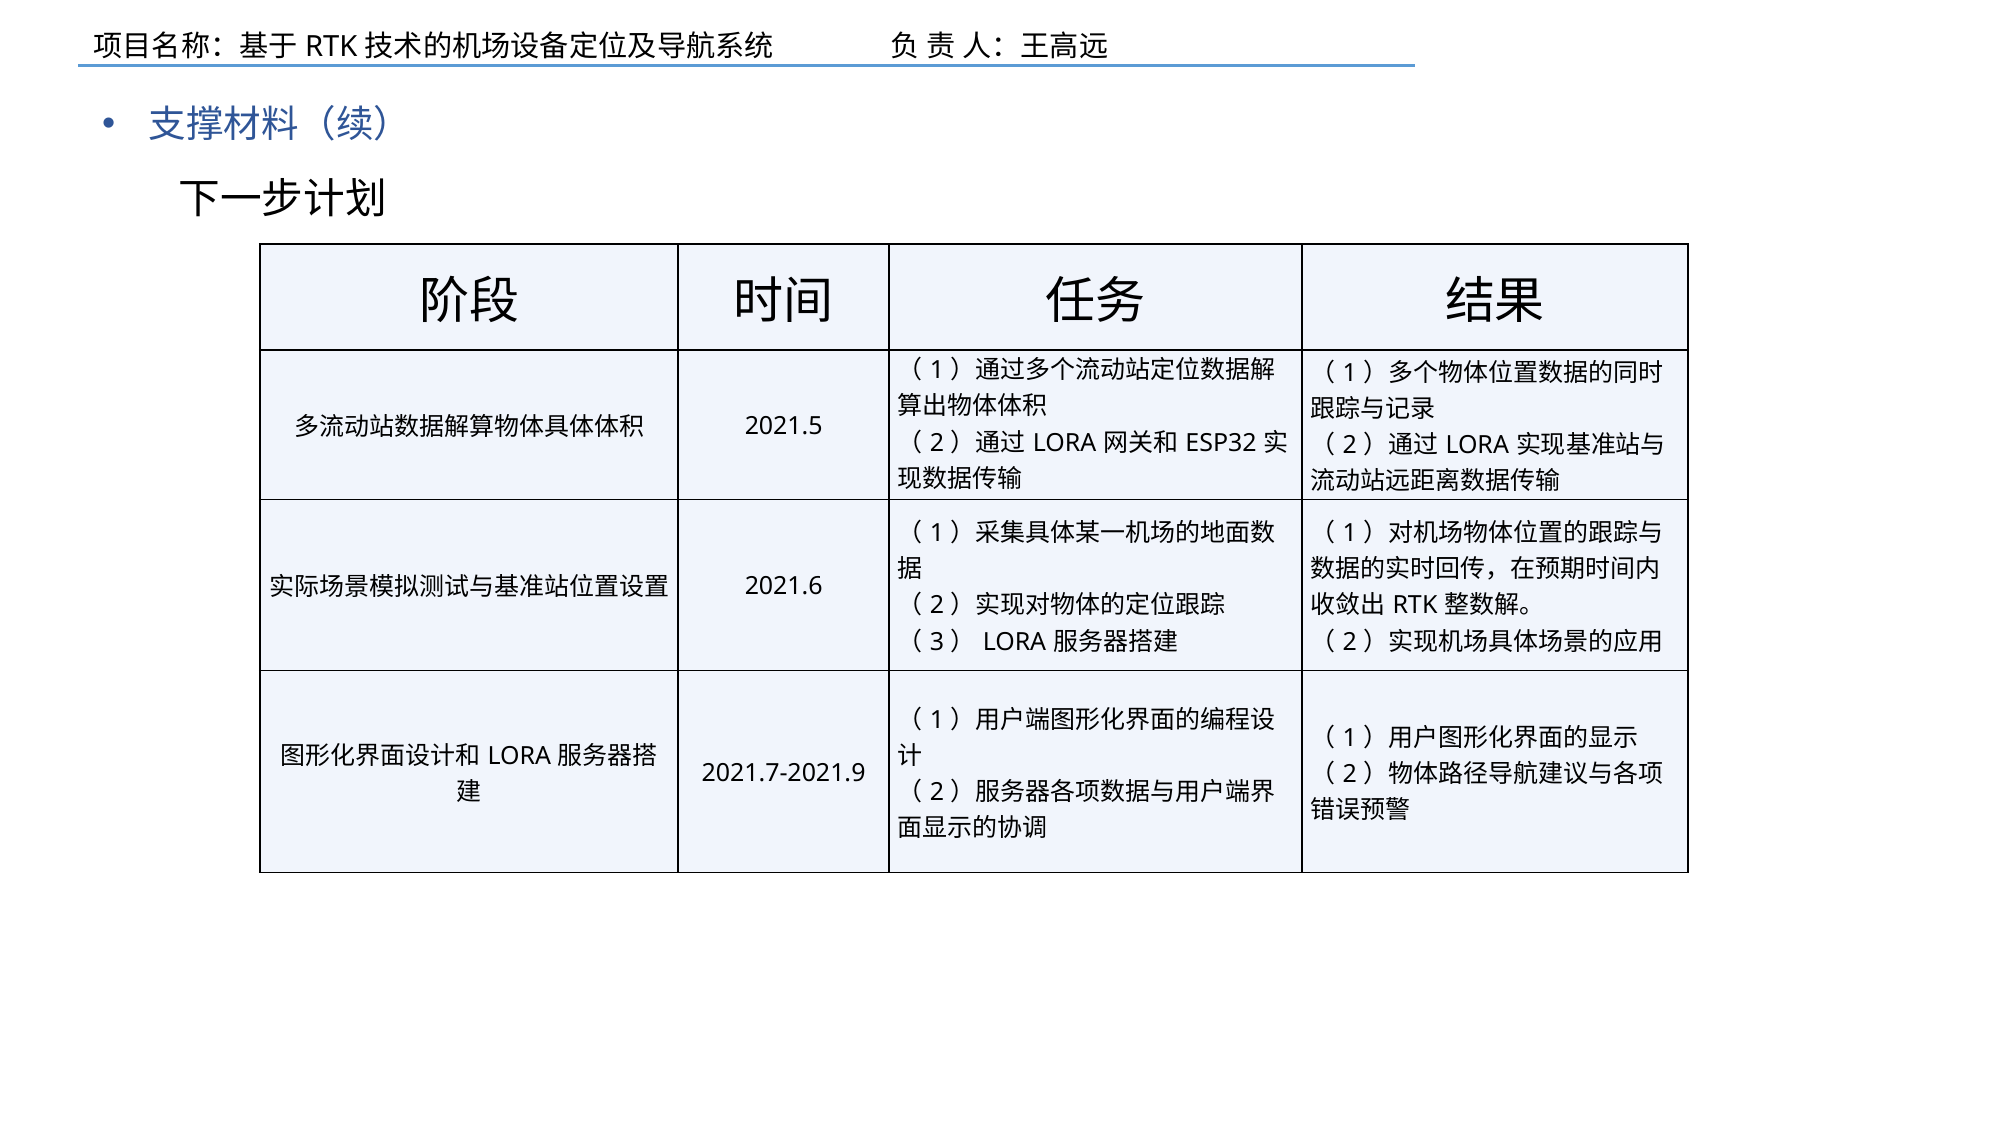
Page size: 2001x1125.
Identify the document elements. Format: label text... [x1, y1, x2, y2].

text_box 支撑材料（续） [87, 92, 481, 1098]
table_cell （1）采集具体某一机场的地面数据 （2）实现对物体的定位跟踪 （3）LORA服务器搭建 [890, 500, 1301, 670]
table_cell （1）对机场物体位置的跟踪与数据的实时回传，在预期时间内收敛出RTK整数解。 （2）实现机场具体场景的应用 [1303, 500, 1687, 670]
table_cell （1）多个物体位置数据的同时跟踪与记录 （2）通过LORA实现基准站与流动站远距离数据传输 [1303, 351, 1687, 499]
table_cell 多流动站数据解算物体具体体积 [261, 351, 677, 499]
table_cell 实际场景模拟测试与基准站位置设置 [261, 500, 677, 670]
table_cell （1）通过多个流动站定位数据解算出物体体积 （2）通过LORA网关和ESP32实现数据传输 （3）利用widora解算RTK数据 [890, 351, 1301, 499]
table_header 阶段 [261, 245, 677, 349]
table_cell 2021.5 [679, 351, 888, 499]
table_cell （1）用户图形化界面的显示 （2）物体路径导航建议与各项错误预警 [1303, 671, 1687, 872]
table_cell 2021.6 [679, 500, 888, 670]
table_cell 图形化界面设计和LORA服务器搭建 [261, 671, 677, 872]
table_header 任务 [890, 245, 1301, 349]
table_cell （1）用户端图形化界面的编程设计 （2）服务器各项数据与用户端界面显示的协调 [890, 671, 1301, 872]
table_header 时间 [679, 245, 888, 349]
text_box 下一步计划 [163, 164, 404, 230]
table_cell 2021.7-2021.9 [679, 671, 888, 872]
title 项目名称：基于RTK技术的机场设备定位及导航系统 负 责 人：王高远 [78, 16, 1452, 66]
table_header 结果 [1303, 245, 1687, 349]
